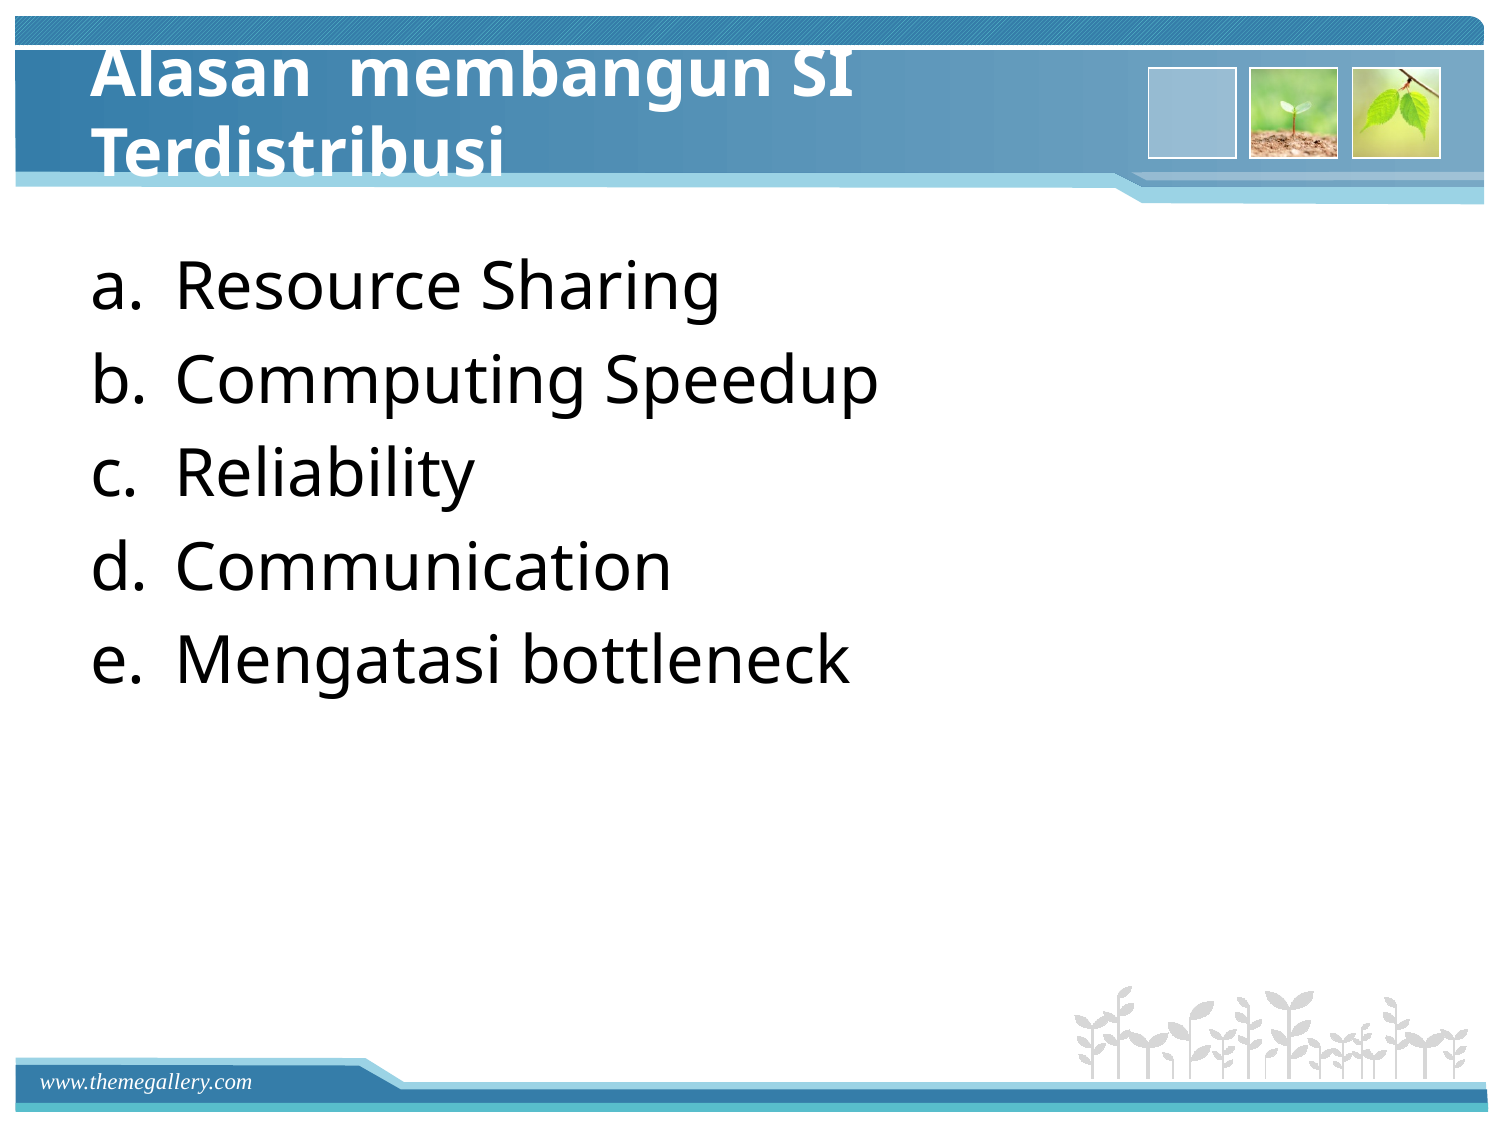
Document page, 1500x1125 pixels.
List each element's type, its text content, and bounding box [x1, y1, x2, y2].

title Alasan membangun SI Terdistribusi [74, 38, 1138, 182]
picture [1353, 69, 1439, 157]
picture [1251, 69, 1337, 157]
list Resource Sharing Commputing Speedup Reliability Communication Mengatasi bottleneck [74, 235, 1426, 1013]
